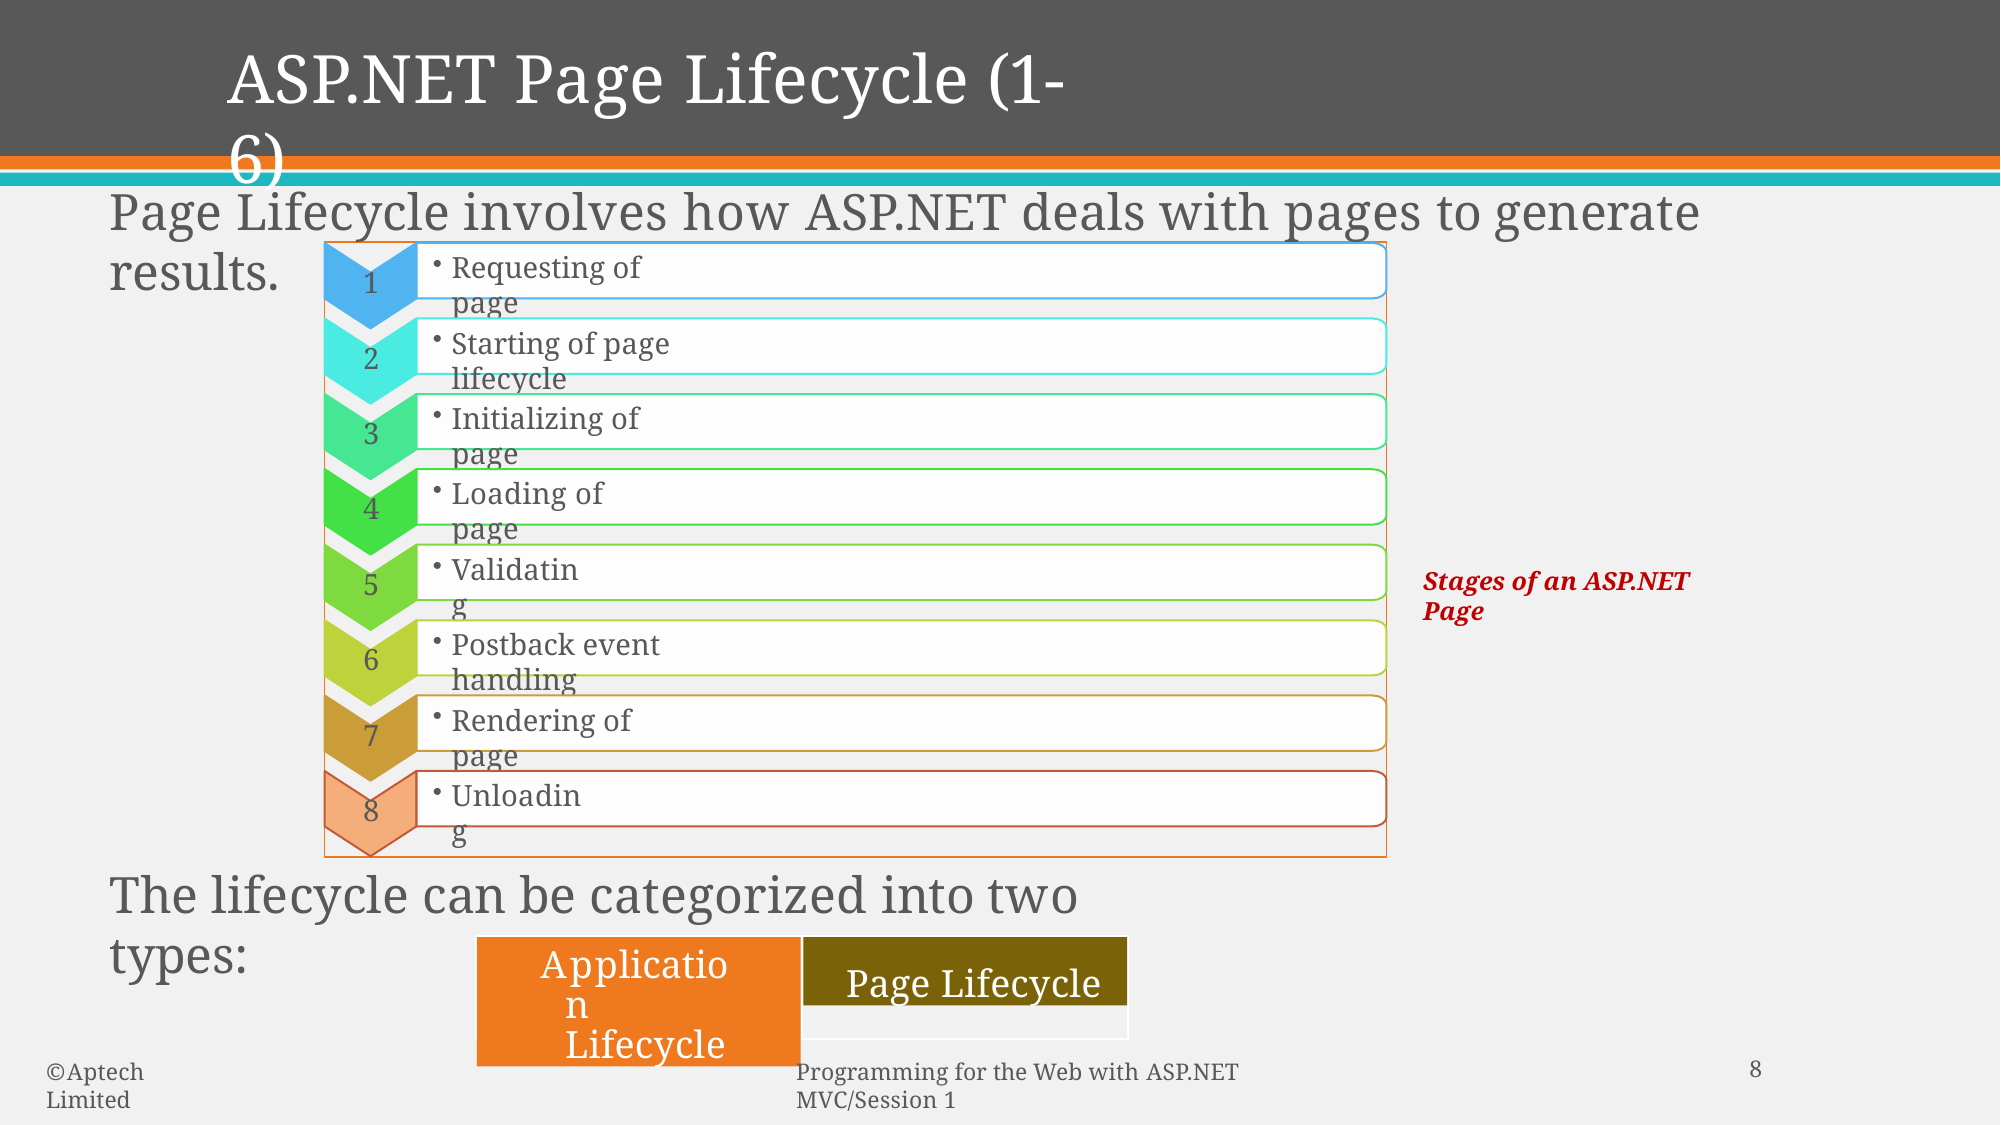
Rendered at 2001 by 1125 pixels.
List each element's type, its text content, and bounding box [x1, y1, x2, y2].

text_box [415, 694, 1388, 753]
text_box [415, 618, 1388, 677]
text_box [323, 618, 418, 693]
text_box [421, 382, 1388, 392]
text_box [421, 531, 1388, 543]
text_box Page Lifecycle [803, 937, 1128, 1006]
text_box Application Lifecycle [476, 937, 801, 1067]
title ASP.NET Page Lifecycle (1-6) [225, 34, 1100, 178]
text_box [323, 769, 418, 858]
footer © Aptech Limited [43, 1057, 231, 1125]
text_box The lifecycle can be categorized into two types: [107, 861, 1153, 984]
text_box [415, 769, 1388, 828]
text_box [323, 392, 418, 467]
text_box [421, 608, 1388, 618]
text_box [421, 834, 1388, 859]
slide_number Programming for the Web with ASP.NET MVC/Session 1 [793, 1057, 1386, 1125]
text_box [323, 543, 418, 618]
text_box Page Lifecycle involves how ASP.NET deals with pages to generate results. [107, 178, 1775, 301]
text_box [415, 543, 1388, 602]
slide_number 8 [1743, 1054, 1779, 1125]
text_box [421, 683, 1388, 694]
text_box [323, 467, 418, 543]
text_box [415, 392, 1388, 451]
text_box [421, 457, 1388, 467]
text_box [421, 759, 1388, 769]
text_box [323, 317, 418, 392]
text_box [415, 467, 1388, 526]
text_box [323, 694, 418, 769]
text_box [415, 241, 1388, 300]
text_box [323, 241, 1388, 317]
text_box [801, 936, 1129, 1040]
text_box Stages of an ASP.NET Page [1420, 562, 1732, 625]
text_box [415, 317, 1388, 376]
